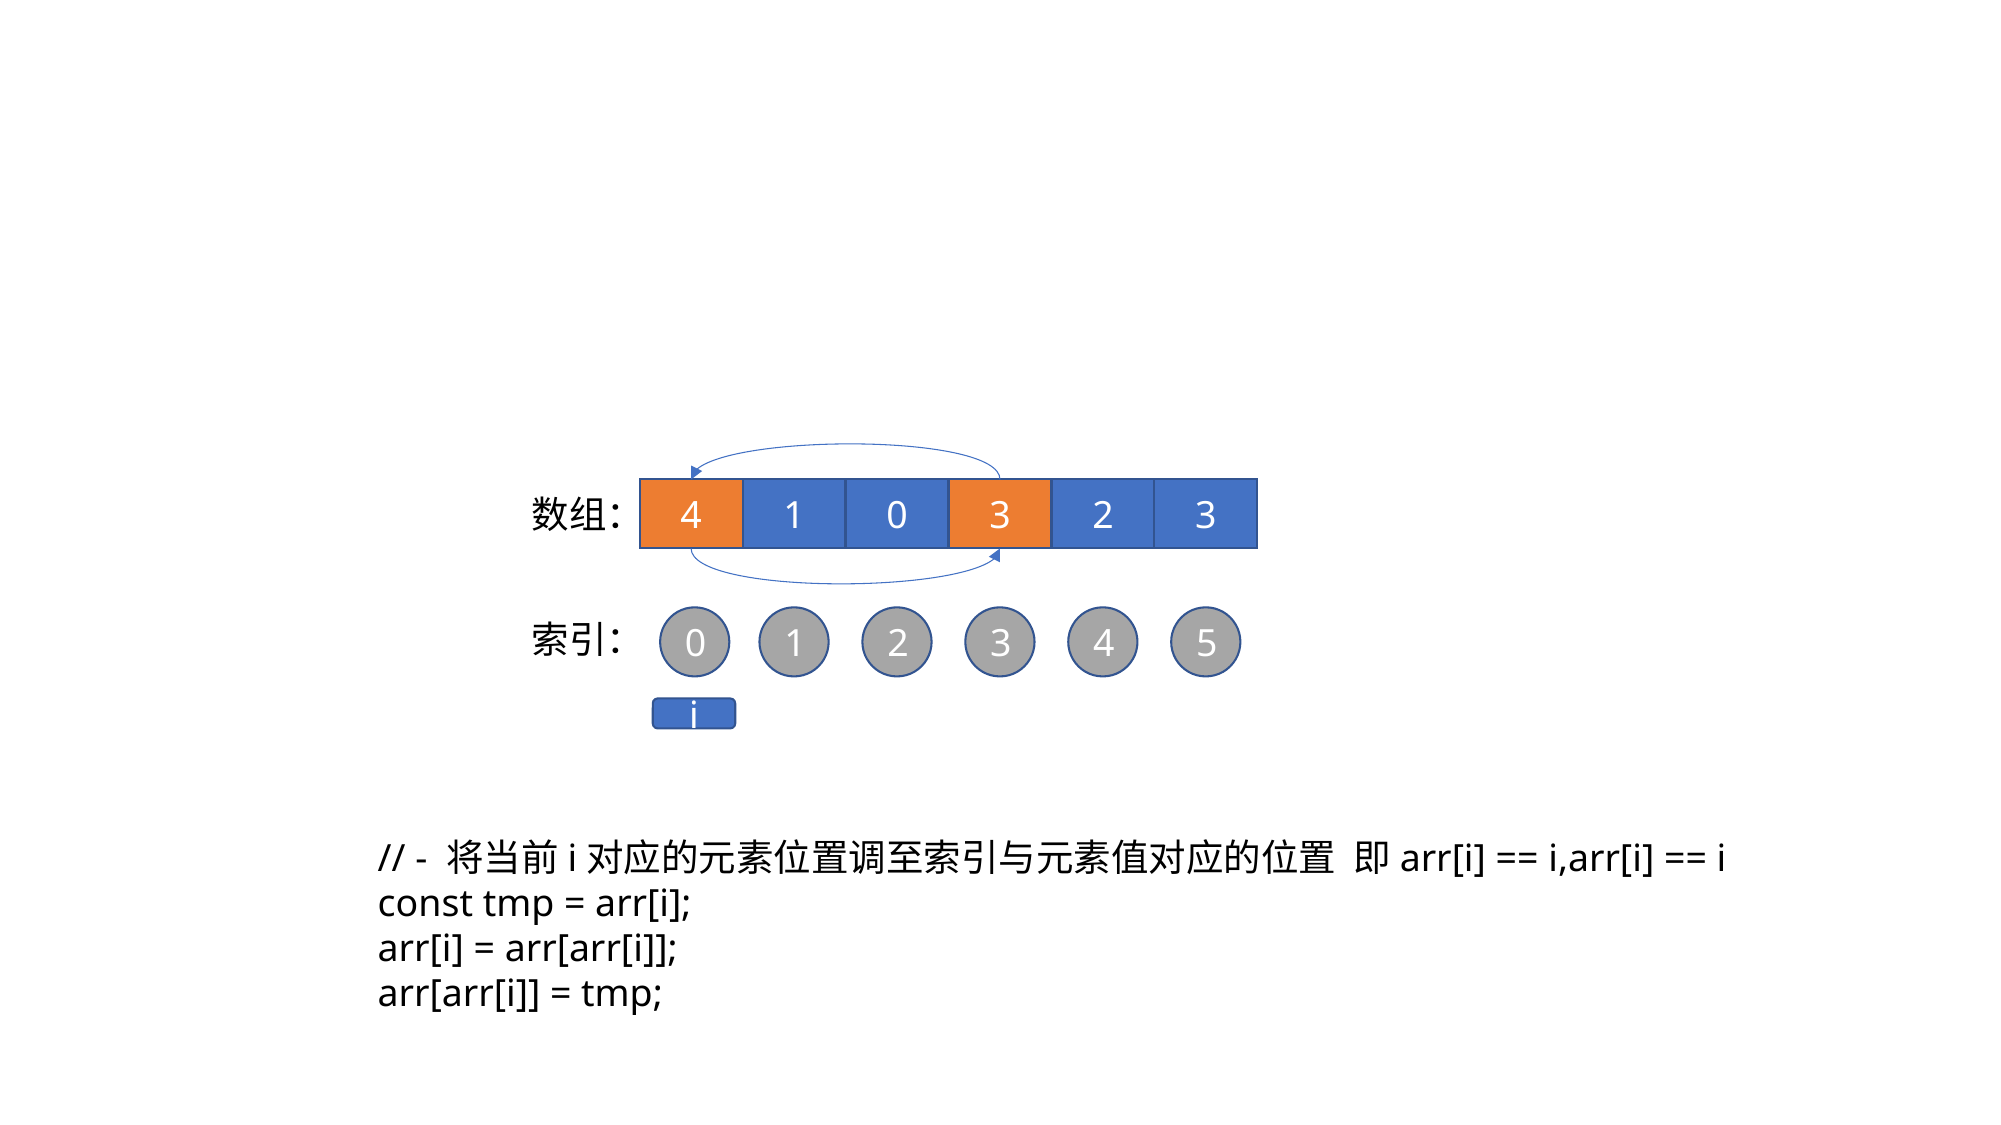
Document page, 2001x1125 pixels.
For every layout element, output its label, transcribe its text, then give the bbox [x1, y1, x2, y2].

text_box // - 将当前i对应的元素位置调至索引与元素值对应的位置 即arr[i] == i,arr[i] == i const tmp = arr[i]; arr[i] = arr[arr[i]]; arr[arr[i]] = tmp; [362, 826, 1752, 1022]
text_box 索引： [517, 608, 660, 668]
text_box i [651, 697, 737, 730]
text_box 1 [742, 478, 845, 549]
text_box 0 [846, 478, 948, 549]
text_box 2 [861, 606, 933, 678]
text_box 3 [964, 606, 1036, 678]
text_box 0 [660, 606, 731, 678]
text_box 4 [1067, 606, 1139, 678]
text_box 4 [639, 478, 742, 549]
text_box 3 [948, 478, 1050, 549]
text_box 2 [1050, 478, 1153, 549]
text_box 3 [1153, 478, 1258, 549]
text_box 1 [758, 606, 830, 678]
text_box 5 [1170, 606, 1242, 678]
text_box 数组： [517, 483, 660, 544]
